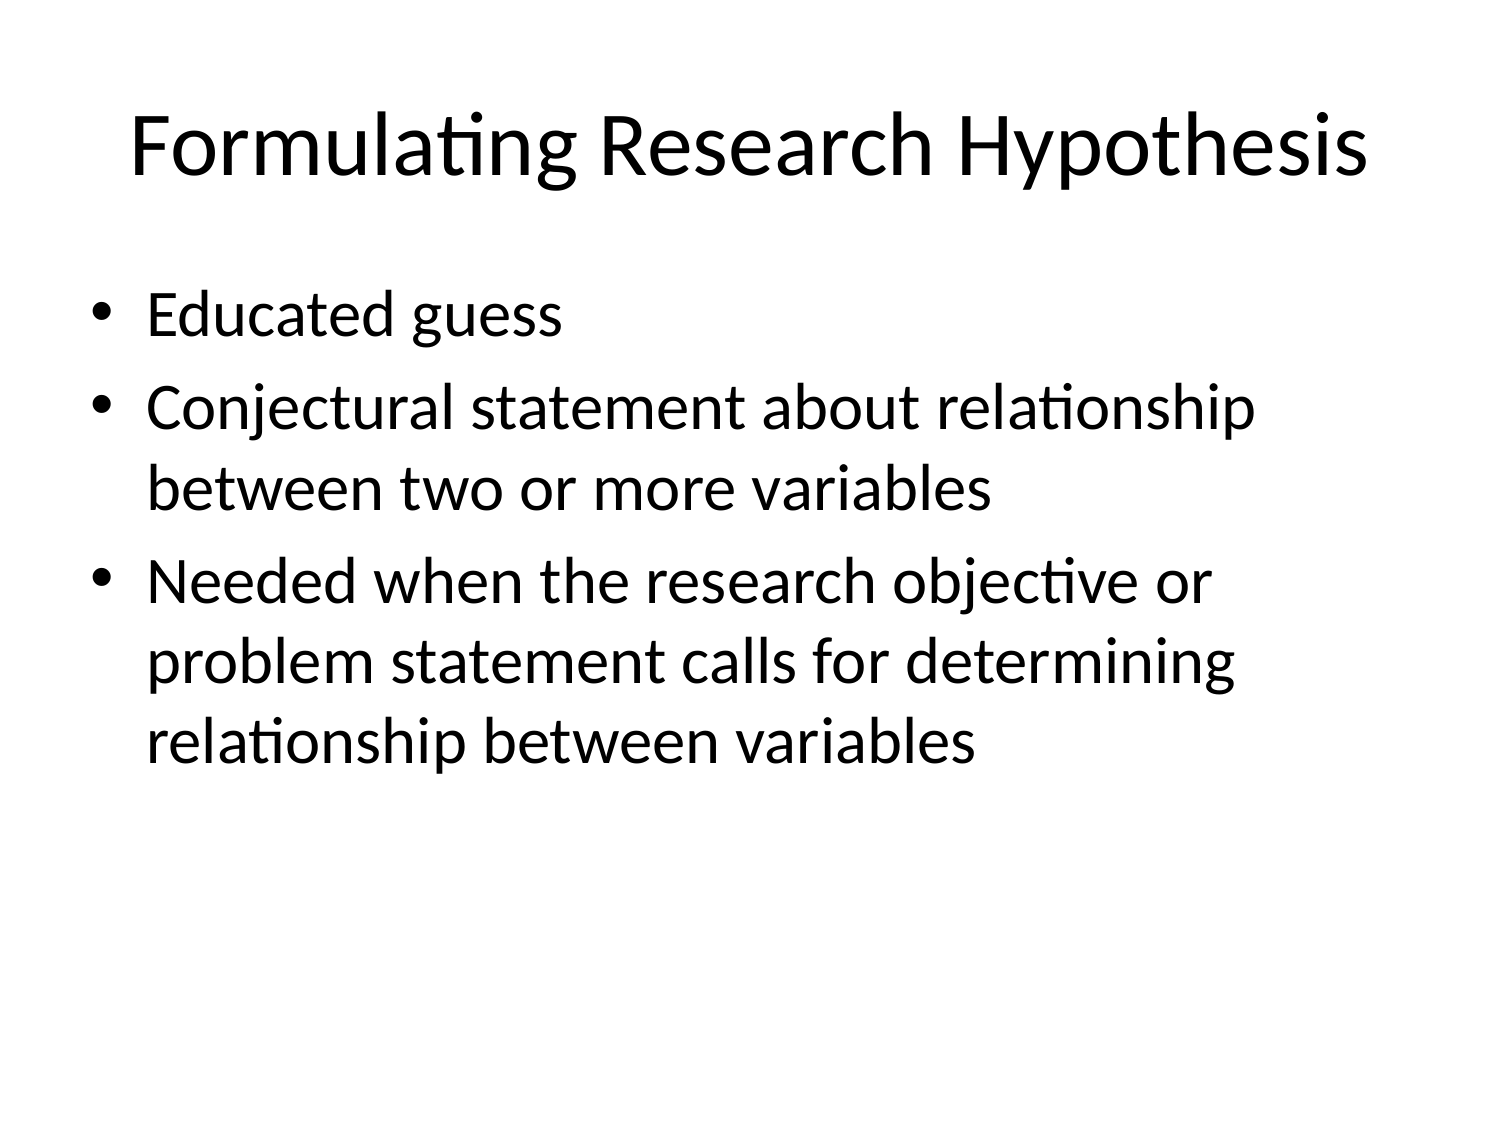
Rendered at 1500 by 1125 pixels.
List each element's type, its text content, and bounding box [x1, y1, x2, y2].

list Educated guess Conjectural statement about relationship between two or more variables Needed when the research objective or problem statement calls for determining relationship between variables [75, 262, 1425, 1005]
title Formulating Research Hypothesis [75, 45, 1425, 233]
